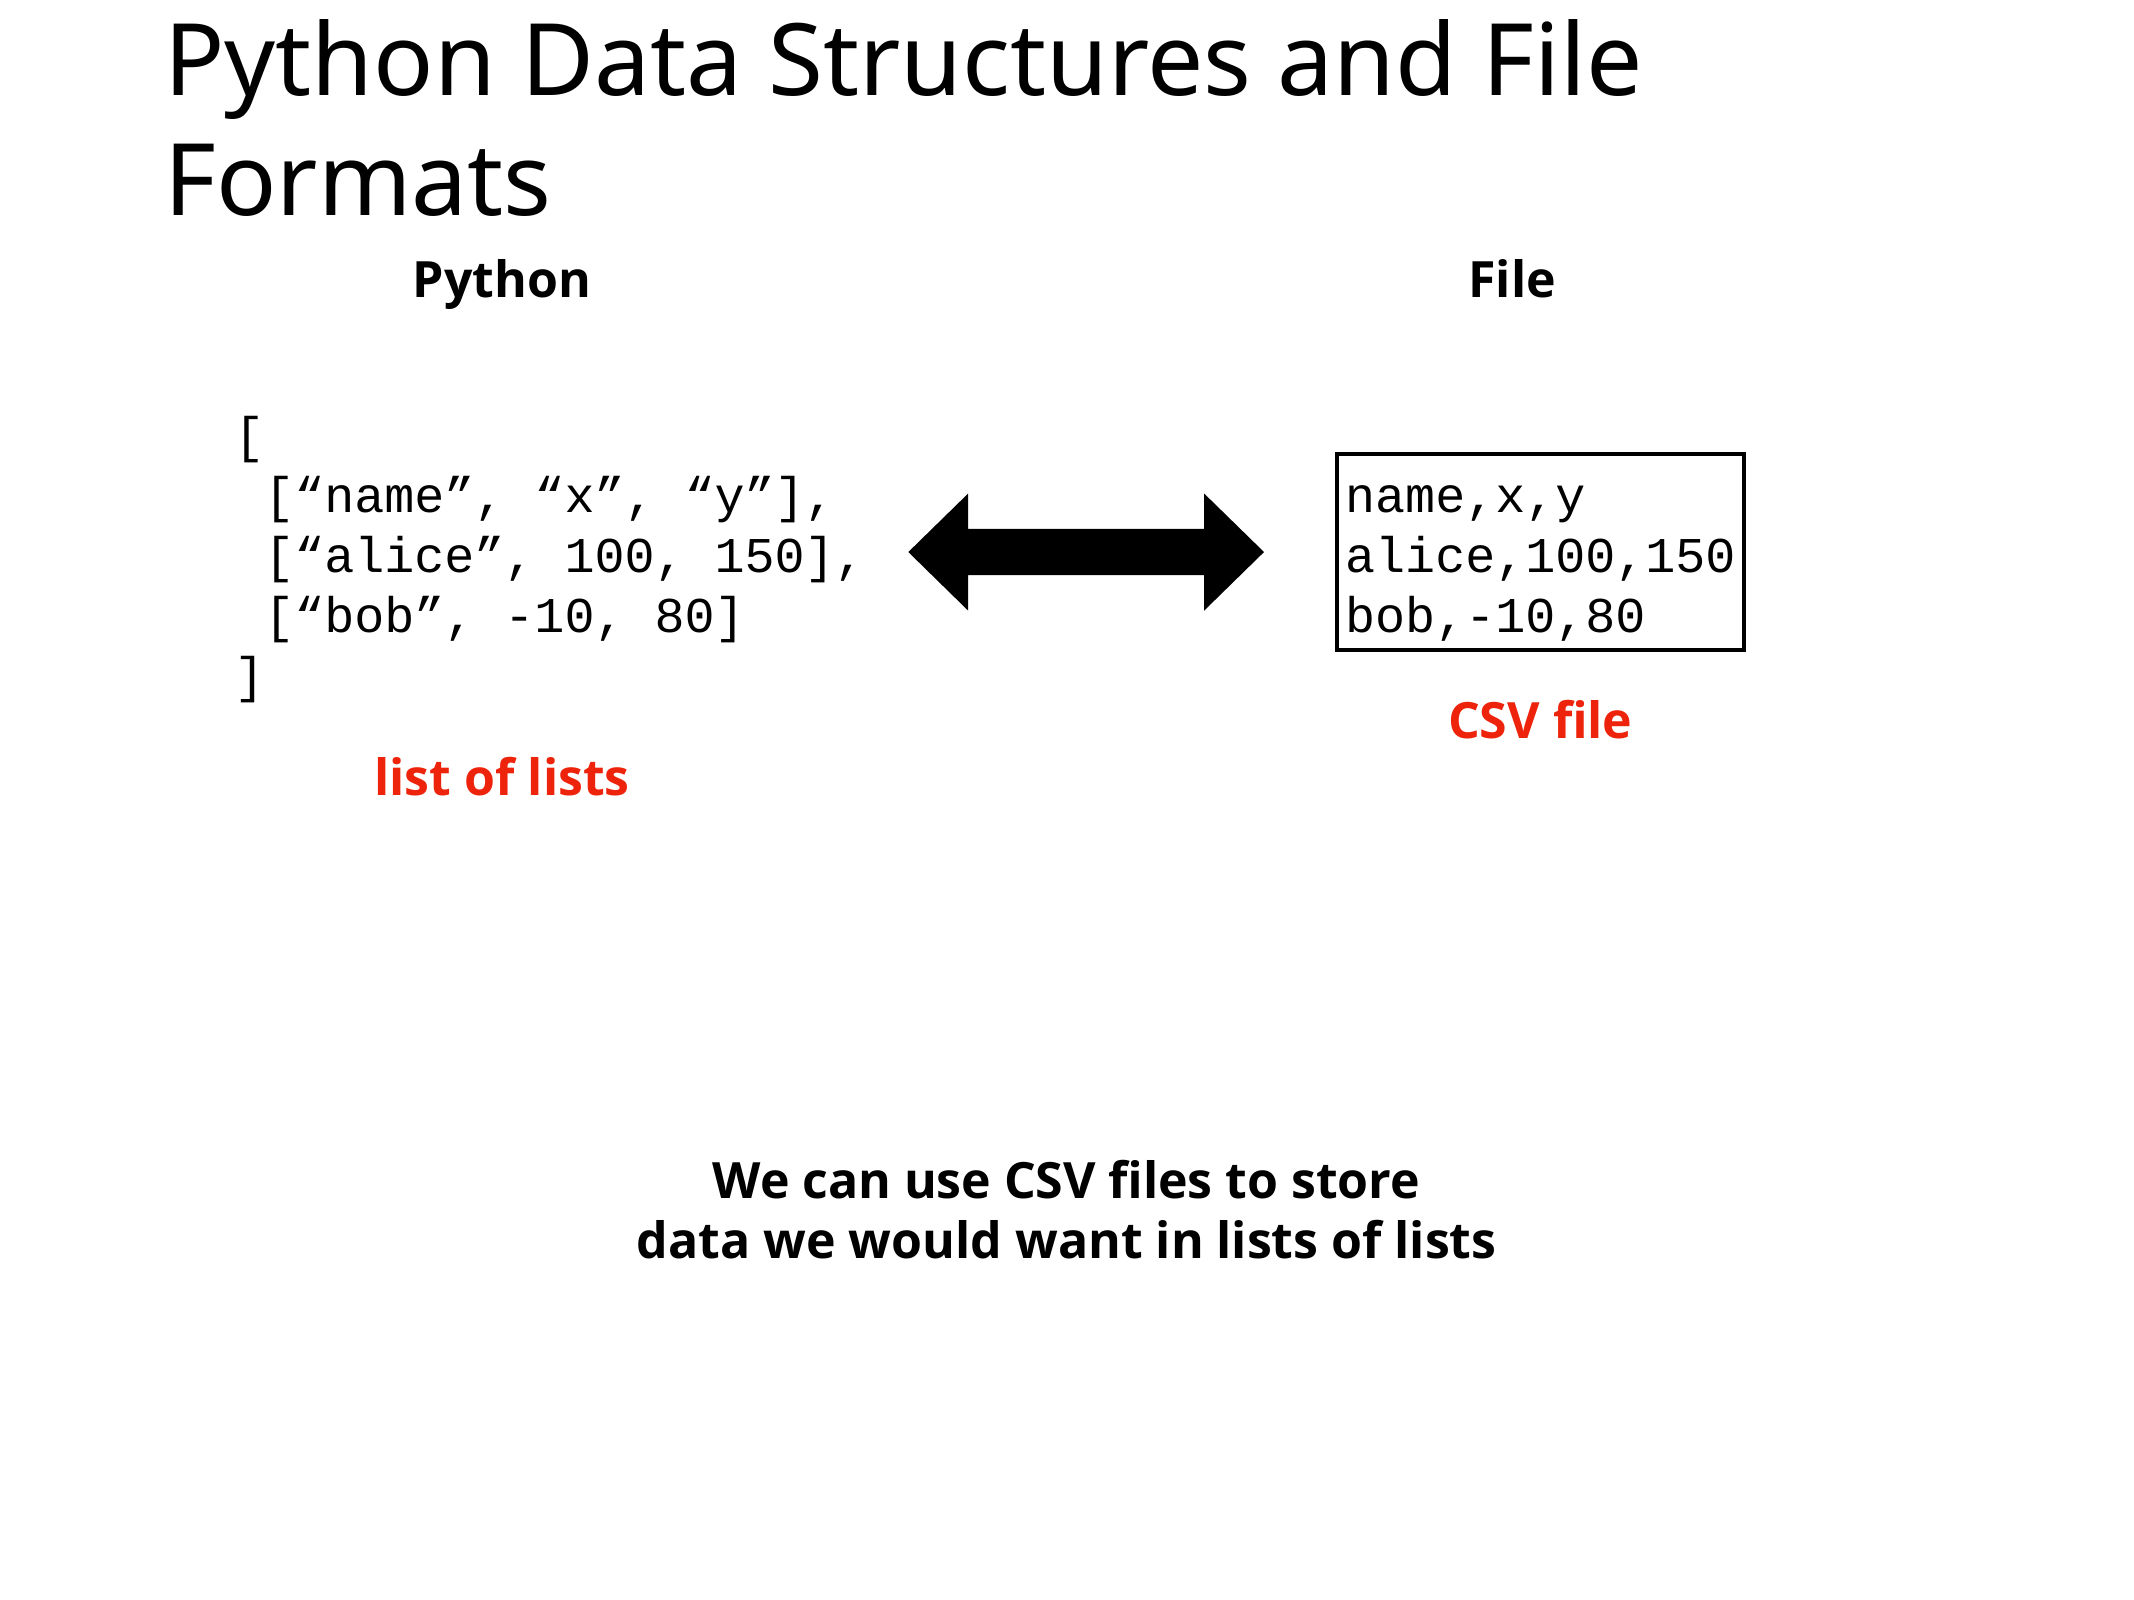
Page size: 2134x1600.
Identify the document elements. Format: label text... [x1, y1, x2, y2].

text_box list of lists [366, 736, 638, 814]
text_box Python [404, 238, 600, 316]
text_box name,x,y alice,100,150 bob,-10,80 [1336, 453, 1744, 651]
text_box File [1460, 238, 1565, 316]
text_box We can use CSV files to store data we would want in lists of lists [628, 1140, 1506, 1277]
text_box CSV file [1439, 680, 1641, 758]
text_box [ [“name”, “x”, “y”], [“alice”, 100, 150], [“bob”, -10, 80] ] [226, 393, 873, 711]
text_box [908, 493, 1265, 611]
title Python Data Structures and File Formats [155, 41, 1978, 191]
